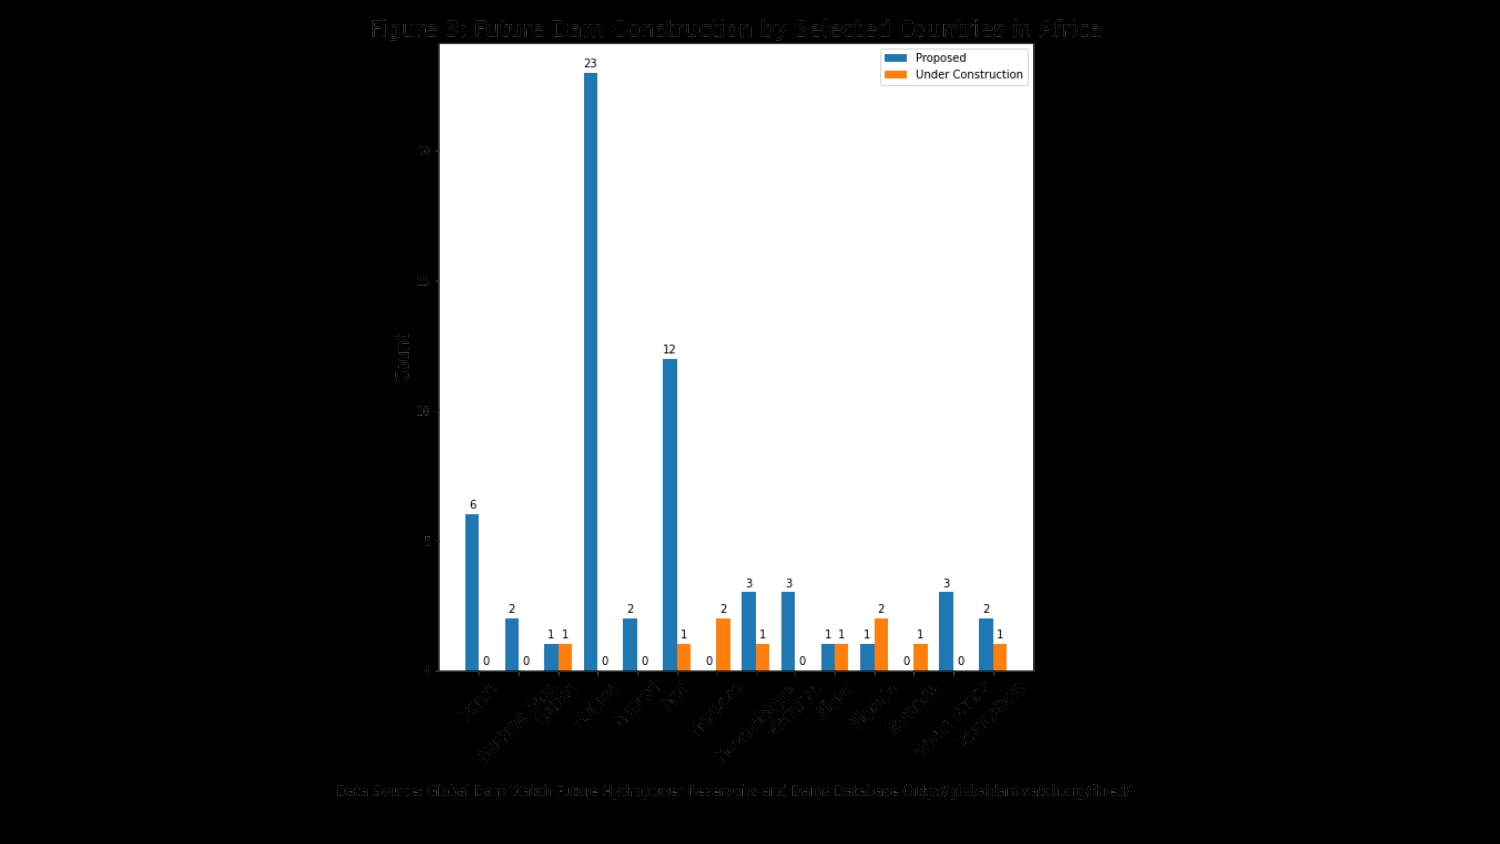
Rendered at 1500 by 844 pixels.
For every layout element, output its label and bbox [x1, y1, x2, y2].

picture [329, 12, 1142, 807]
